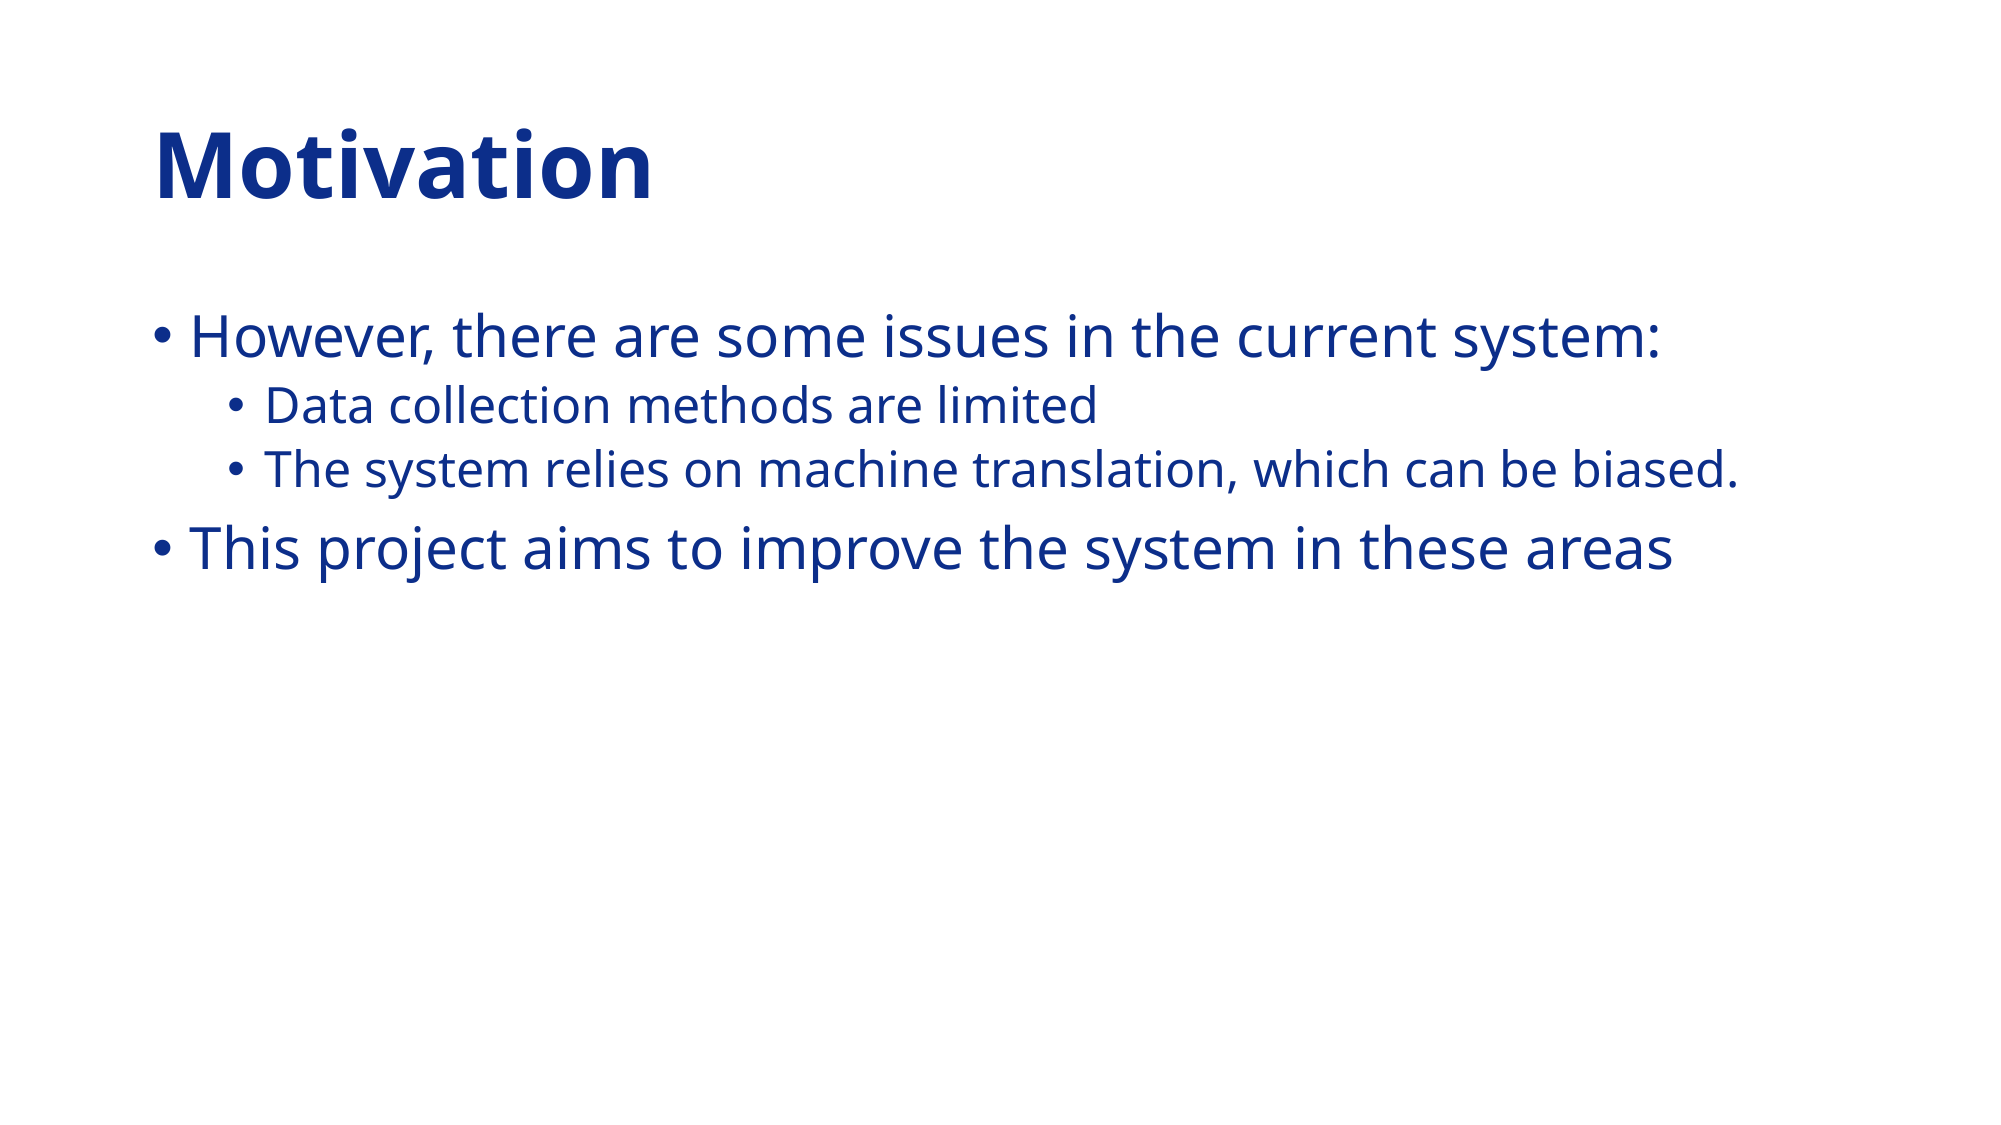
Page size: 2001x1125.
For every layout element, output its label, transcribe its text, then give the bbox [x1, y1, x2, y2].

title Motivation [137, 59, 1863, 278]
list However, there are some issues in the current system: Data collection methods are limited The system relies on machine translation, which can be biased. This project aims to improve the system in these areas [137, 299, 1863, 1014]
